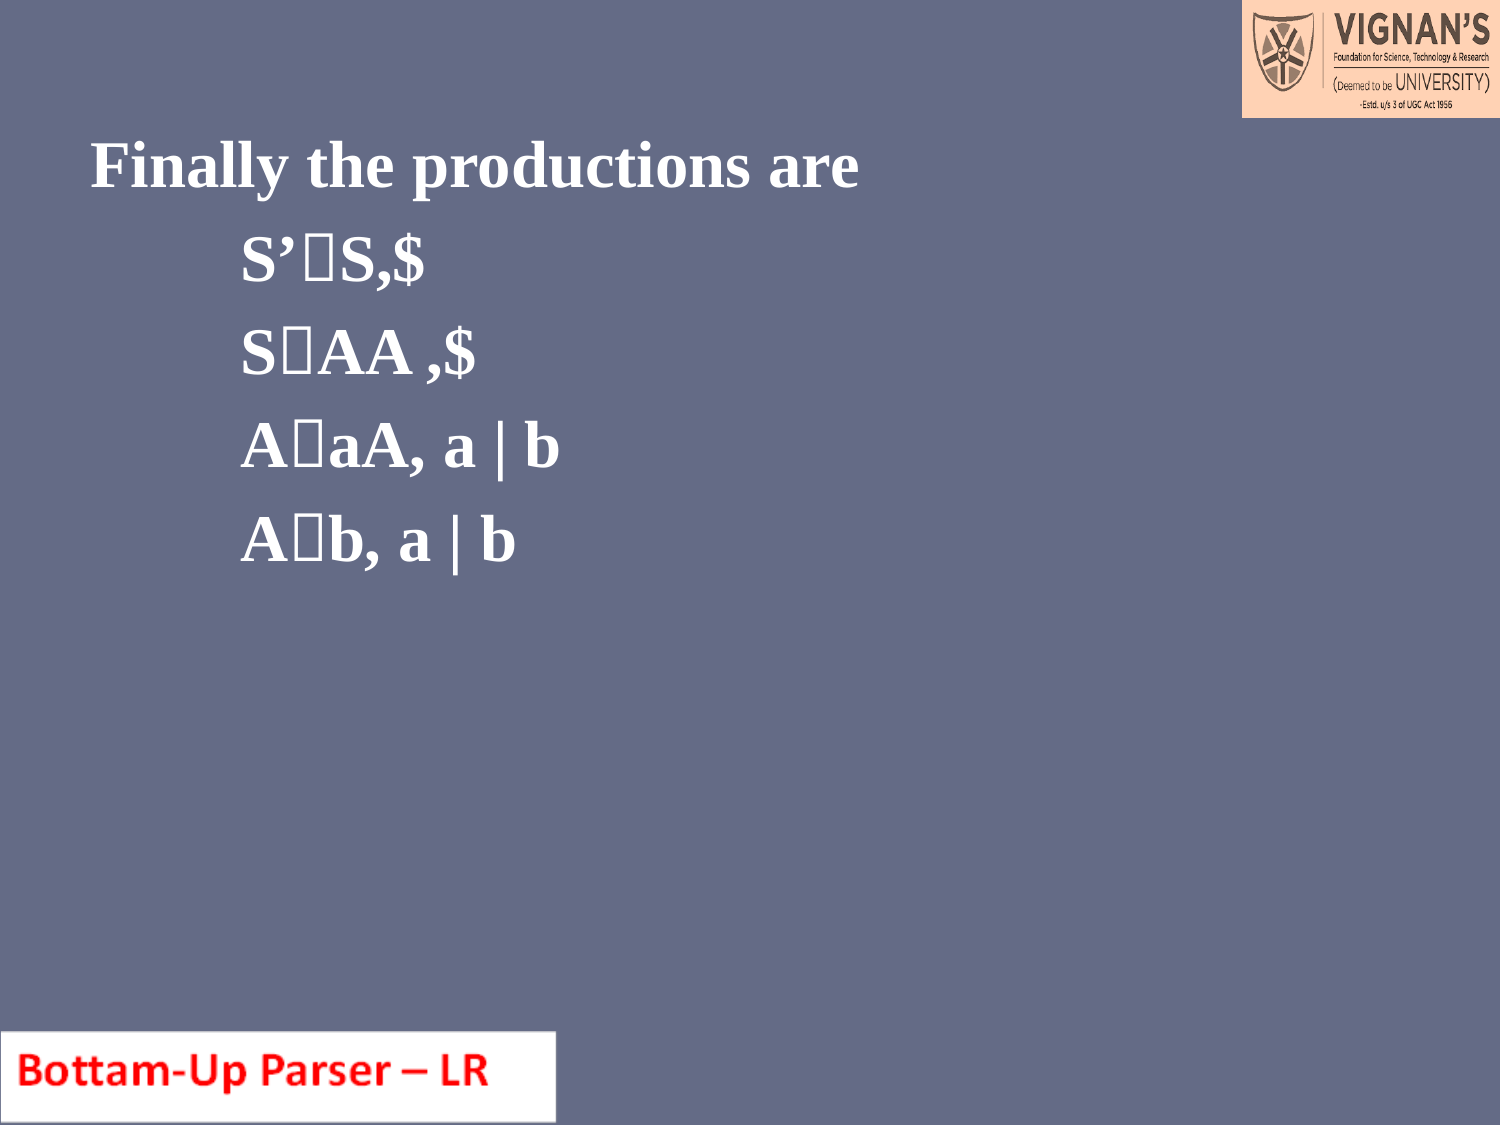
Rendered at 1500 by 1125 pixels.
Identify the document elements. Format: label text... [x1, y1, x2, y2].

list Finally the productions are S’S,$ SAA ,$ AaA, a | b Ab, a | b [75, 113, 1425, 1005]
picture [0, 1031, 558, 1125]
